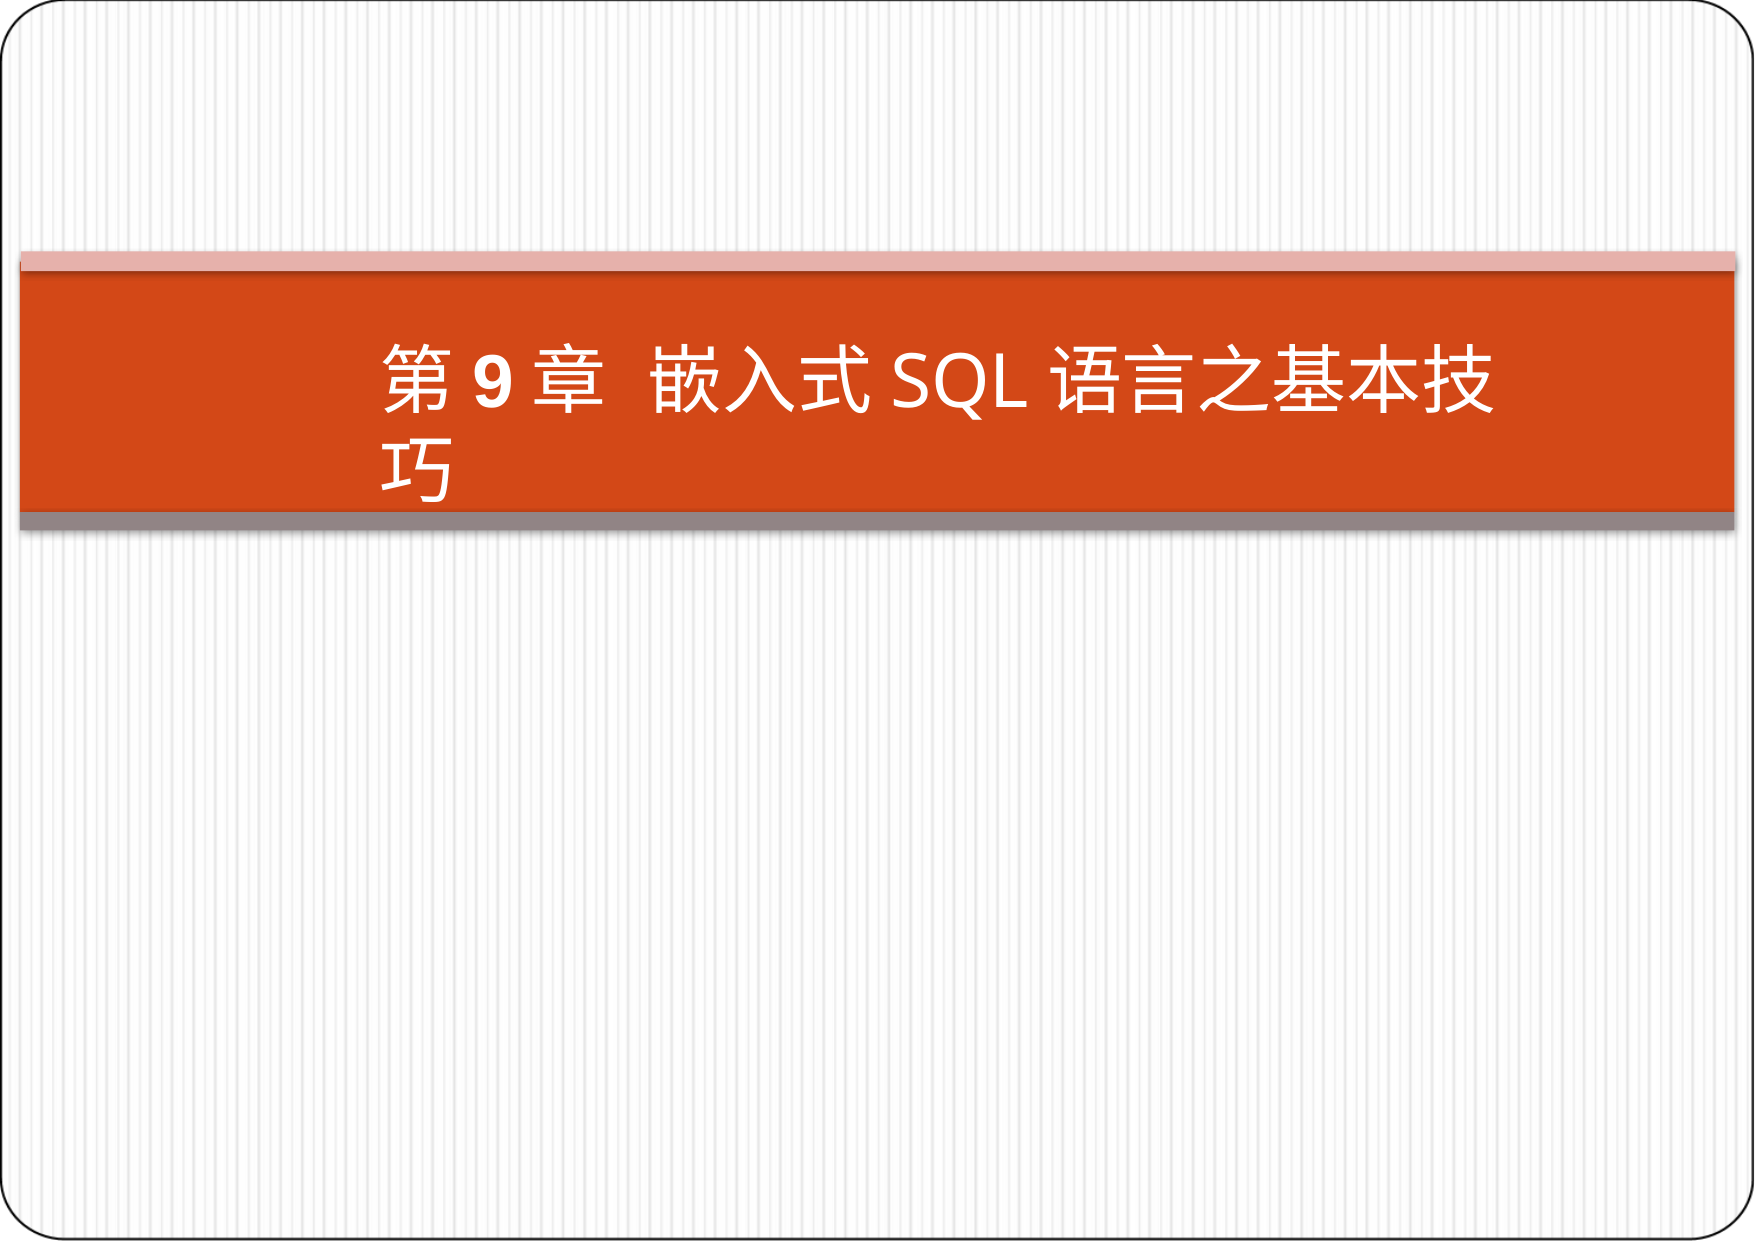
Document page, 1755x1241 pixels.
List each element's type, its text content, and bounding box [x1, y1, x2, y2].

text_box 第9章 嵌入式SQL语言之基本技巧 [377, 332, 1550, 513]
picture [0, 0, 1755, 1241]
